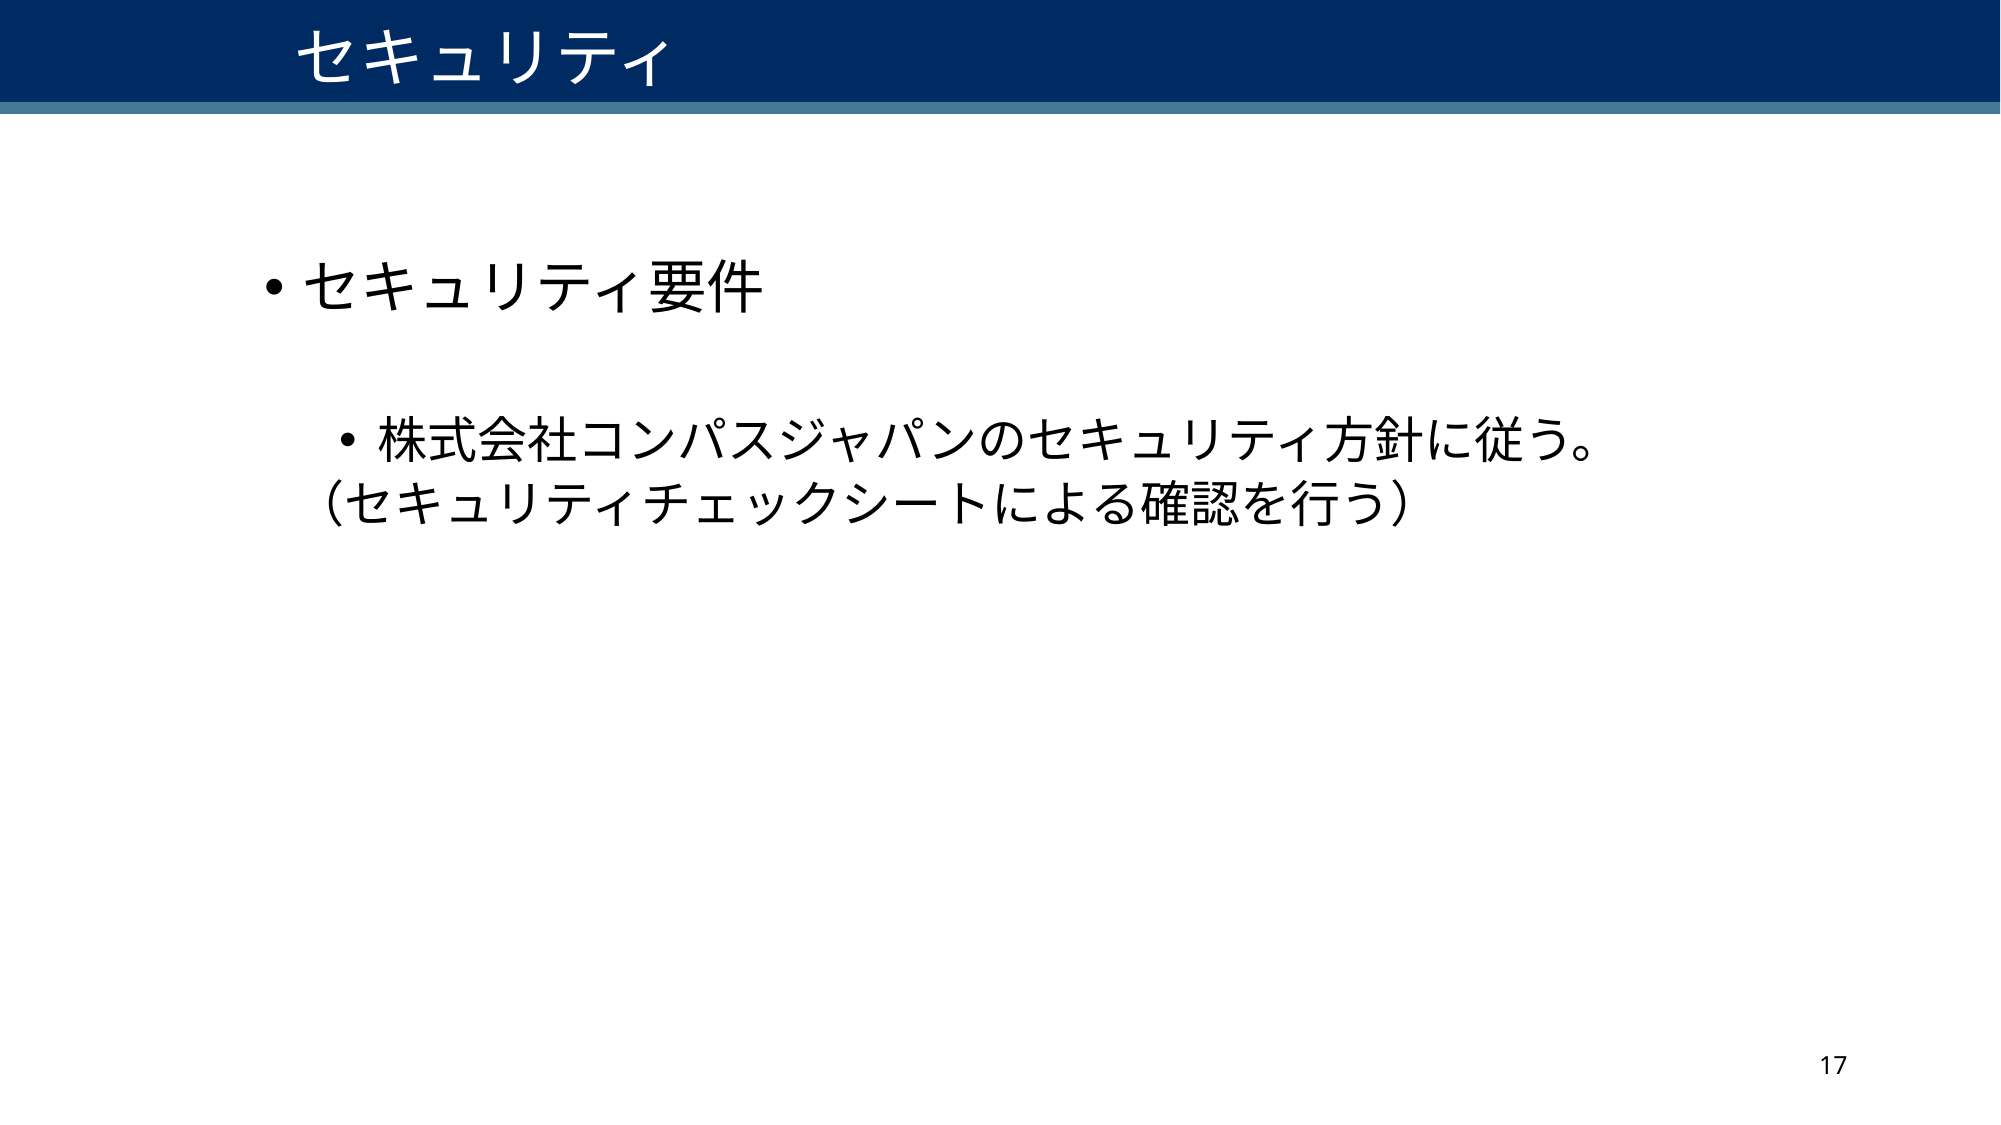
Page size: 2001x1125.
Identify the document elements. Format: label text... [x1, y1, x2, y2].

picture [0, 0, 2001, 114]
list セキュリティ要件 株式会社コンパスジャパンのセキュリティ方針に従う。 （セキュリティチェックシートによる確認を行う） [249, 250, 1691, 723]
title セキュリティ [279, 18, 1721, 96]
text_box 17 [1412, 1042, 1863, 1103]
